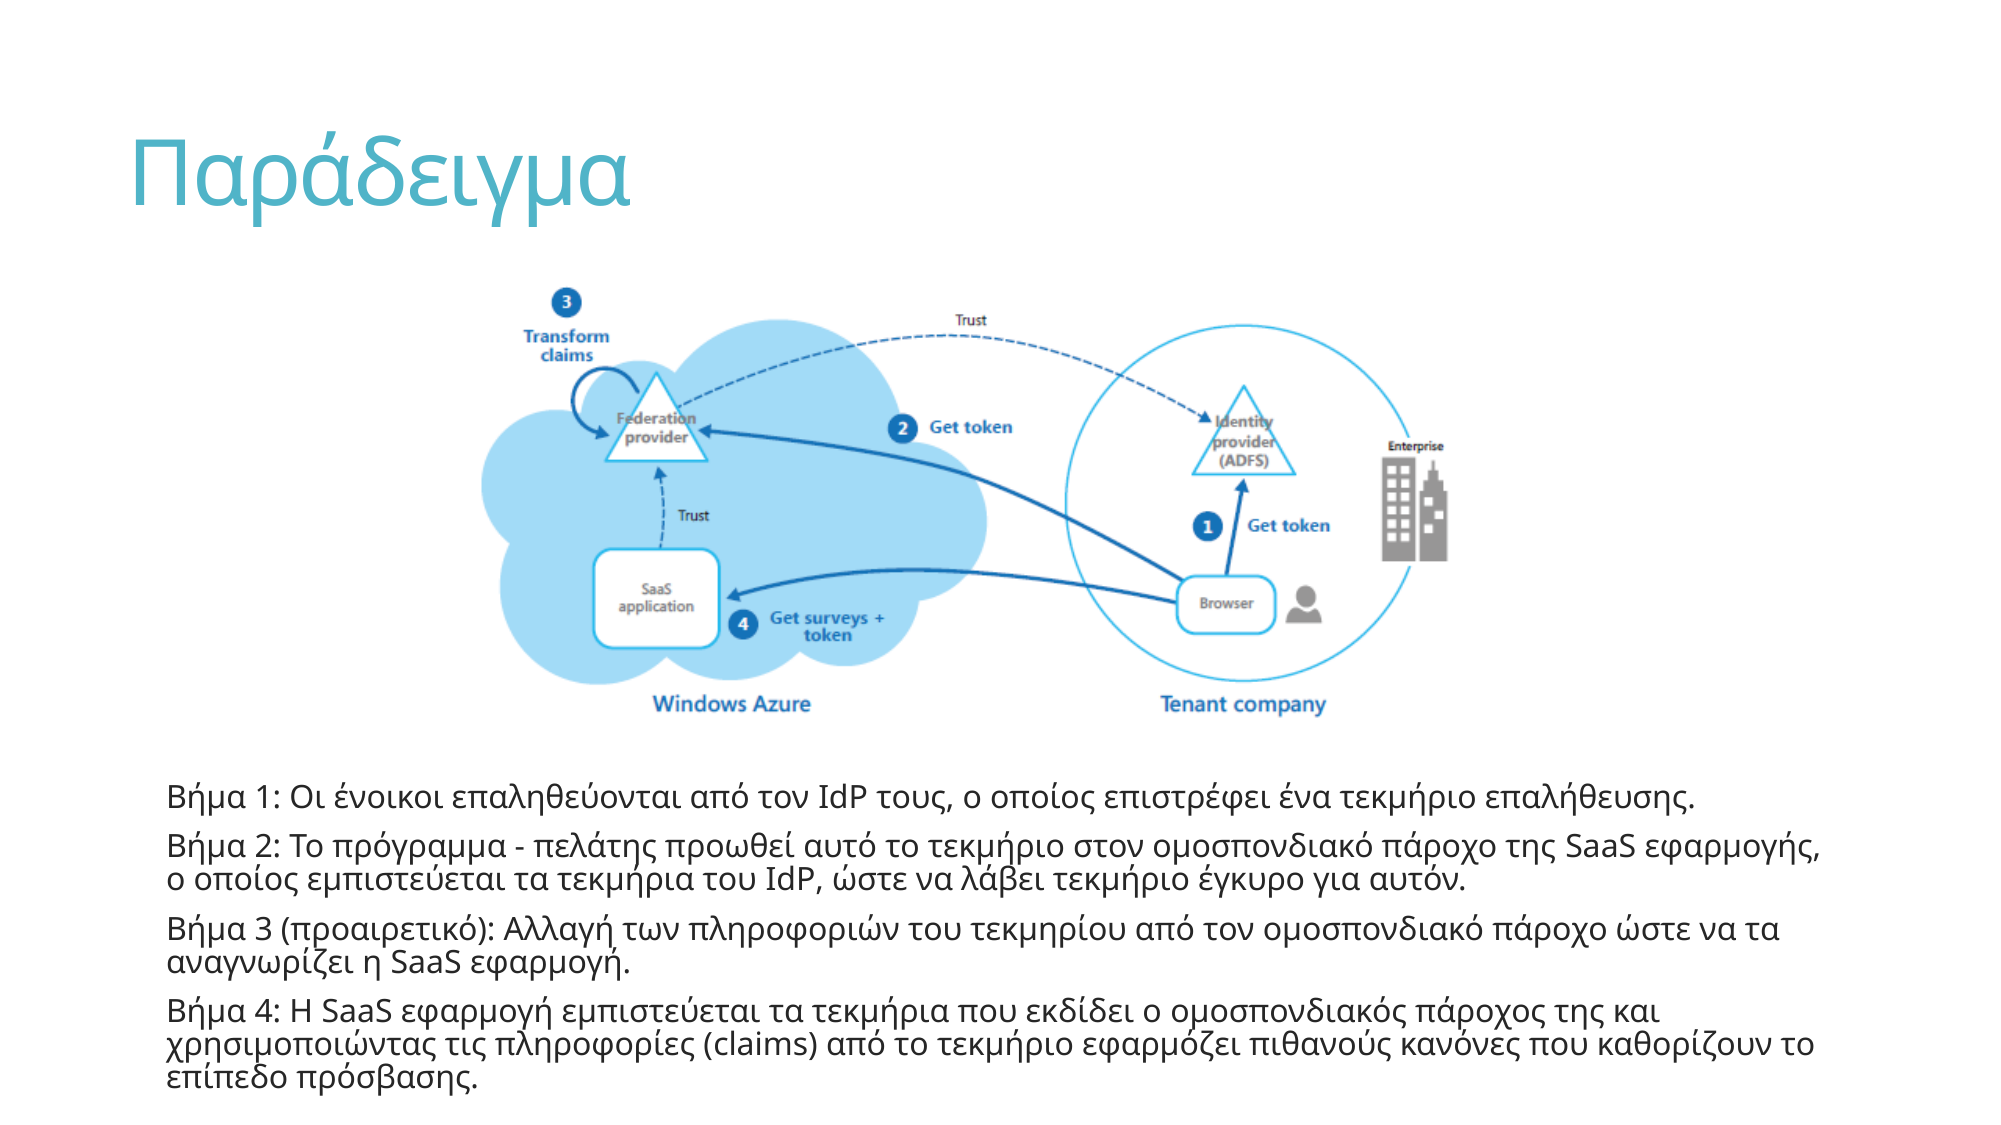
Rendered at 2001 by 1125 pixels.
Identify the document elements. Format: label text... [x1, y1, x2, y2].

picture [474, 276, 1489, 733]
title Παράδειγμα [112, 41, 1880, 314]
list Βήμα 1: Οι ένοικοι επαληθεύονται από τον IdP τους, ο οποίος επιστρέφει ένα τεκμήριο επαλήθευσης. Βήμα 2: Το πρόγραμμα - πελάτης προωθεί αυτό το τεκμήριο στον ομοσπονδιακό πάροχο της SaaS εφαρμογής, ο οποίος εμπιστεύεται τα τεκμήρια του IdP, ώστε να λάβει τεκμήριο έγκυρο για αυτόν. Βήμα 3 (προαιρετικό): Αλλαγή των πληροφοριών του τεκμηρίου από τον ομοσπονδιακό πάροχο ώστε να τα αναγνωρίζει η SaaS εφαρμογή. Βήμα 4: Η SaaS εφαρμογή εμπιστεύεται τα τεκμήρια που εκδίδει ο ομοσπονδιακός πάροχος της και χρησιμοποιώντας τις πληροφορίες (claims) από το τεκμήριο εφαρμόζει πιθανούς κανόνες που καθορίζουν το επίπεδο πρόσβασης. [137, 774, 1863, 1107]
